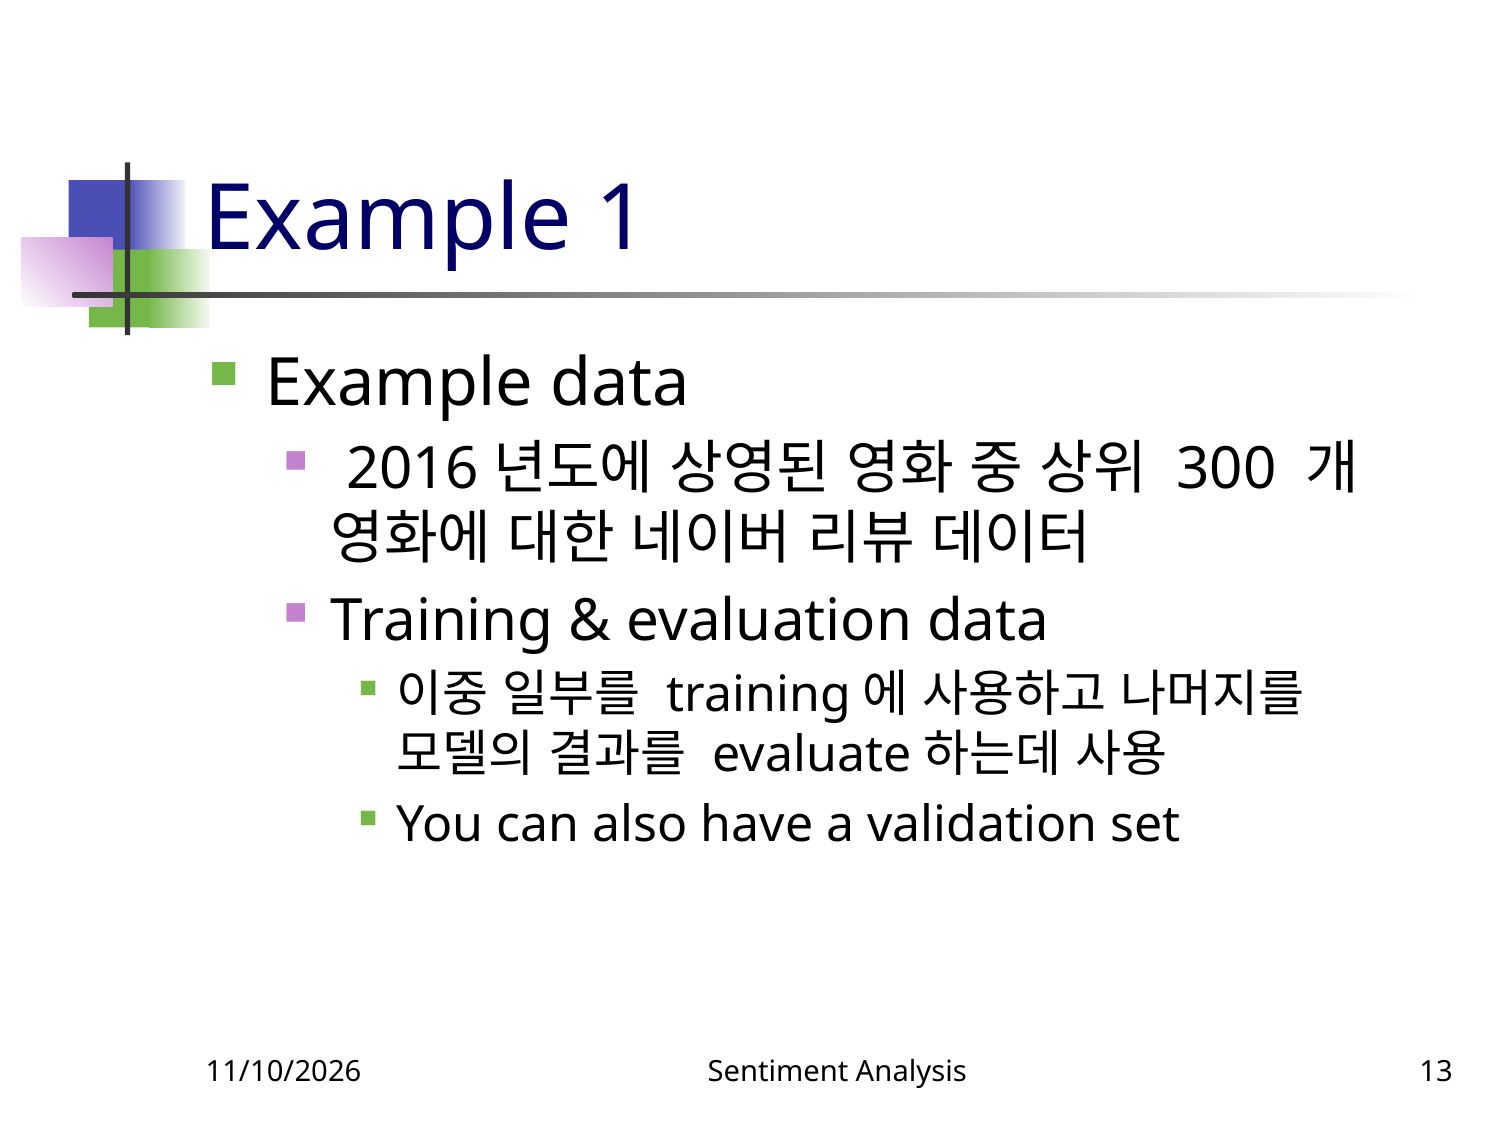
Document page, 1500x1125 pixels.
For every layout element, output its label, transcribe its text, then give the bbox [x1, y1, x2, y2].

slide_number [190, 1024, 504, 1100]
title Example 1 [188, 35, 1468, 275]
list Example data 2016년도에 상영된 영화 중 상위 300 개 영화에 대한 네이버 리뷰 데이터 Training & evaluation data 이중 일부를 training에 사용하고 나머지를 모델의 결과를 evaluate하는데 사용 You can also have a validation set [193, 331, 1469, 1006]
slide_number 13 [1155, 1024, 1468, 1100]
footer Sentiment Analysis [600, 1024, 1075, 1100]
